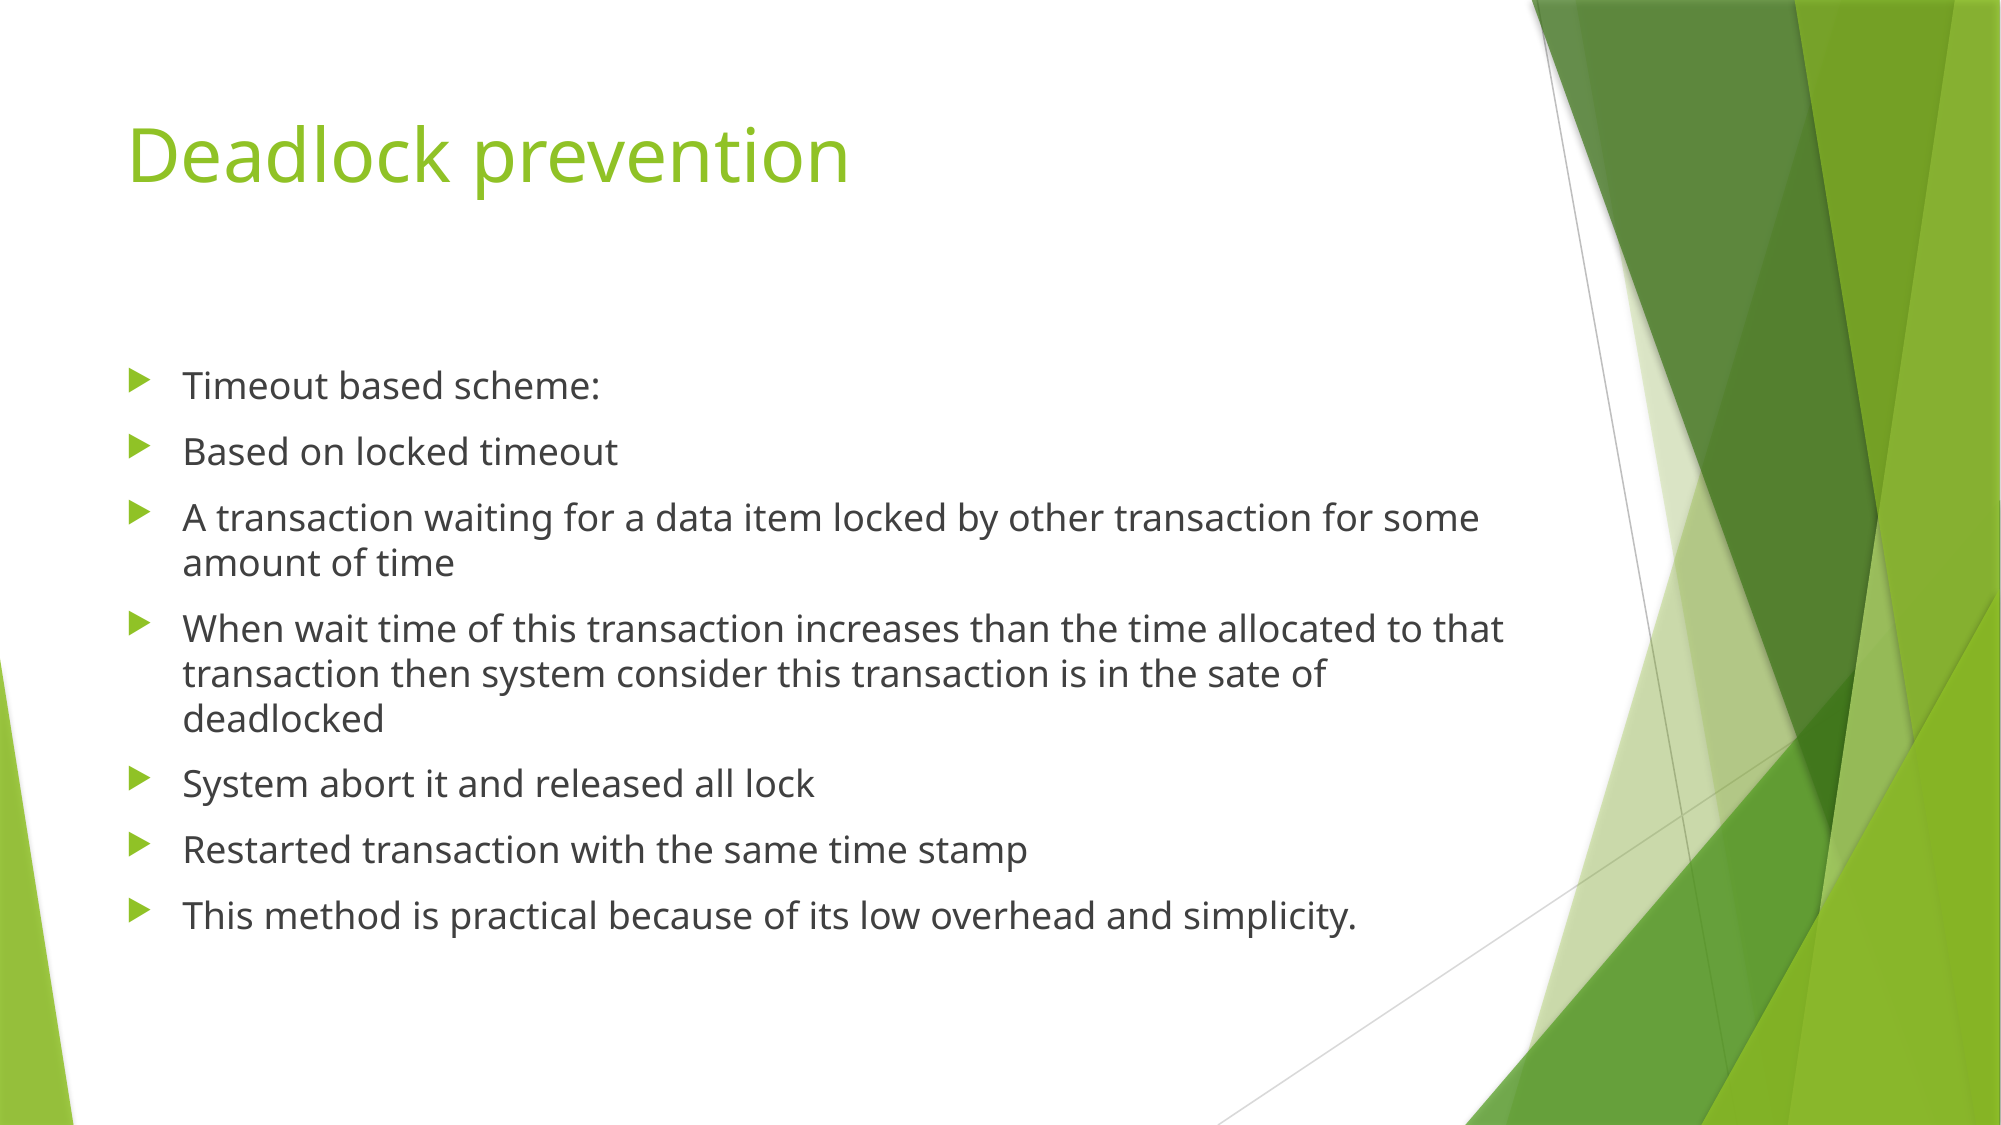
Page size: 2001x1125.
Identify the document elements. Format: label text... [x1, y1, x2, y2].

title Deadlock prevention [111, 99, 1522, 317]
list Timeout based scheme: Based on locked timeout A transaction waiting for a data item locked by other transaction for some amount of time When wait time of this transaction increases than the time allocated to that transaction then system consider this transaction is in the sate of deadlocked System abort it and released all lock Restarted transaction with the same time stamp This method is practical because of its low overhead and simplicity. [111, 354, 1522, 992]
